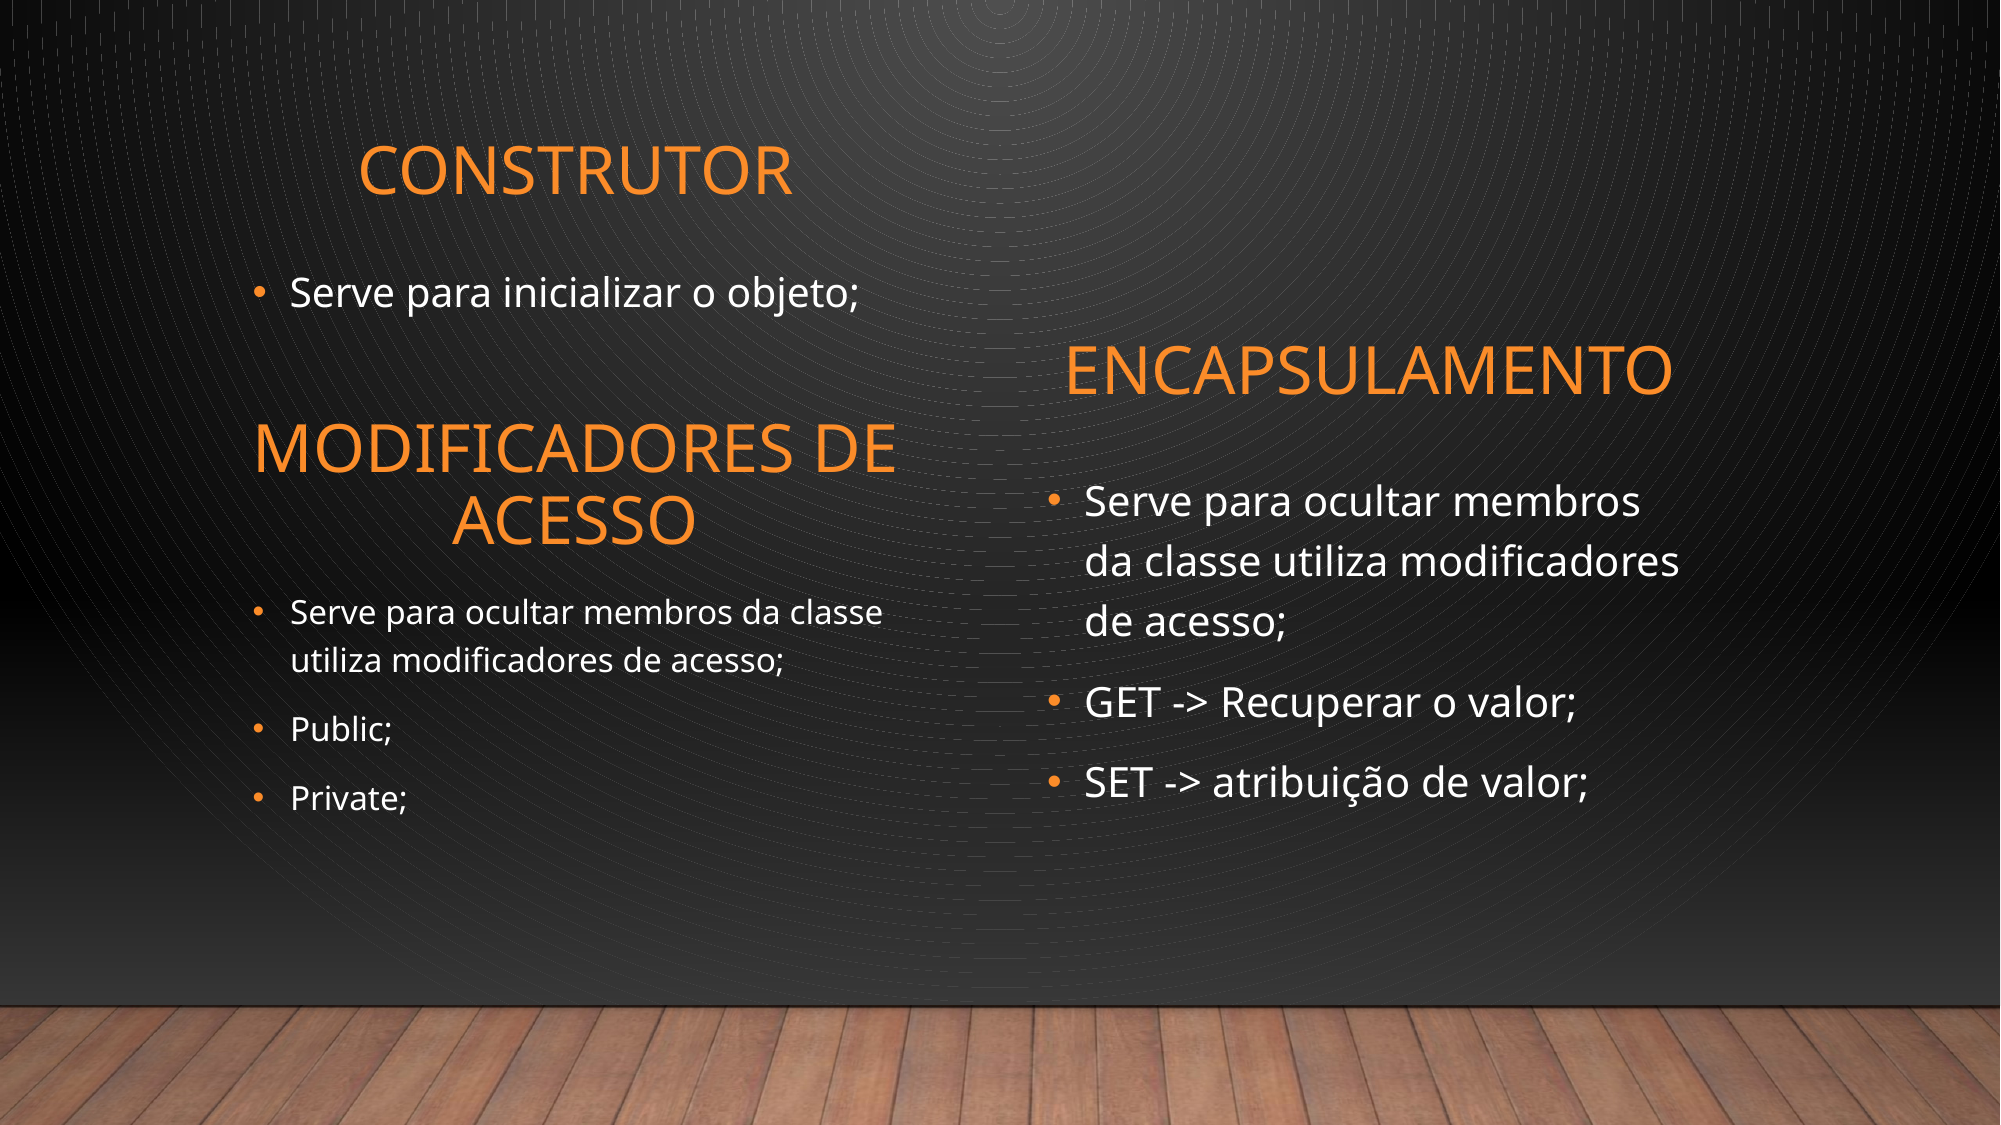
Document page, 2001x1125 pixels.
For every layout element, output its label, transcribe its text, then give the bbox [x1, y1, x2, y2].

text_box Serve para ocultar membros da classe utiliza modificadores de acesso; Public; Private; [237, 575, 915, 734]
text_box ENCAPSULAMENTO [1032, 286, 1709, 456]
list Serve para inicializar o objeto; [237, 249, 915, 324]
text_box MODIFICADORES DE ACESSO [237, 400, 915, 573]
text_box Serve para ocultar membros da classe utiliza modificadores de acesso; GET -> Recuperar o valor; SET -> atribuição de valor; [1032, 456, 1709, 615]
picture [0, 1005, 2000, 1125]
title CONSTRUTOR [237, 87, 915, 249]
